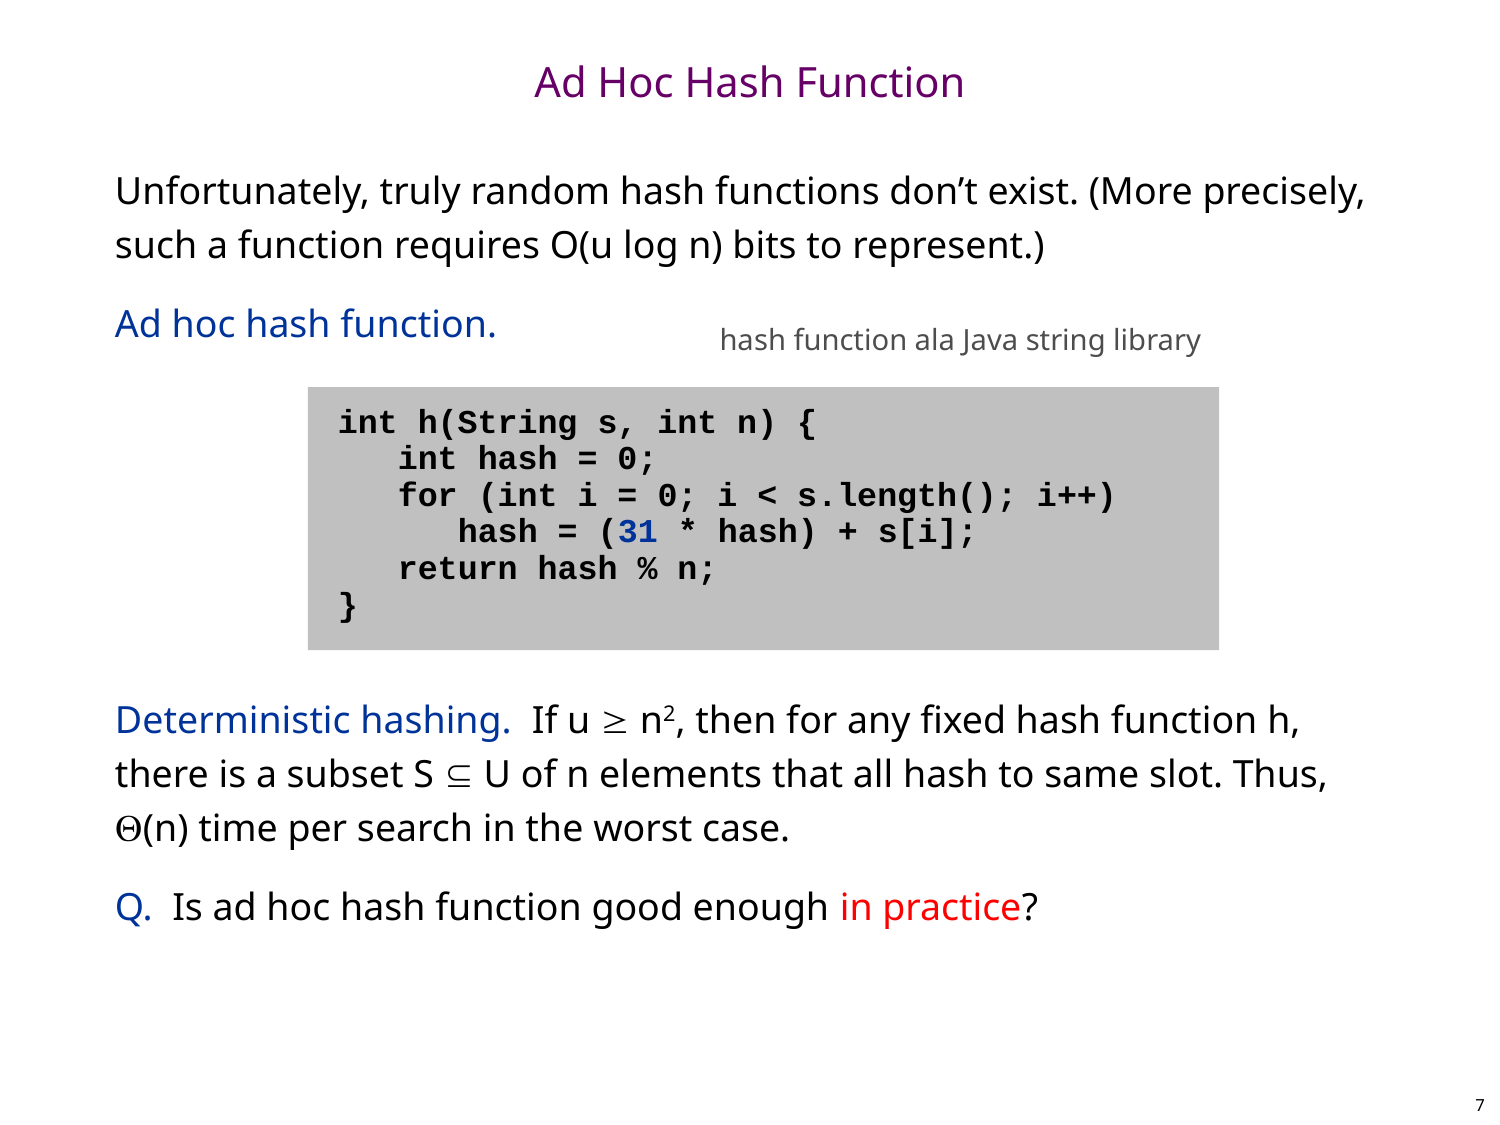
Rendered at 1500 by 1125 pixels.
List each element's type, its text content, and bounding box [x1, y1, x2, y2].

text_box int h(String s, int n) { int hash = 0; for (int i = 0; i < s.length(); i++) hash = (31 * hash) + s[i]; return hash % n; } [307, 387, 1220, 651]
slide_number 7 [1187, 1087, 1500, 1125]
list Unfortunately, truly random hash functions don’t exist. (More precisely, such a function requires O(u log n) bits to represent.) Ad hoc hash function. Deterministic hashing. If u  n2, then for any fixed hash function h, there is a subset S  U of n elements that all hash to same slot. Thus, (n) time per search in the worst case. Q. Is ad hoc hash function good enough in practice? [99, 149, 1388, 1038]
title Ad Hoc Hash Function [0, 50, 1500, 125]
text_box hash function ala Java string library [719, 321, 1202, 357]
